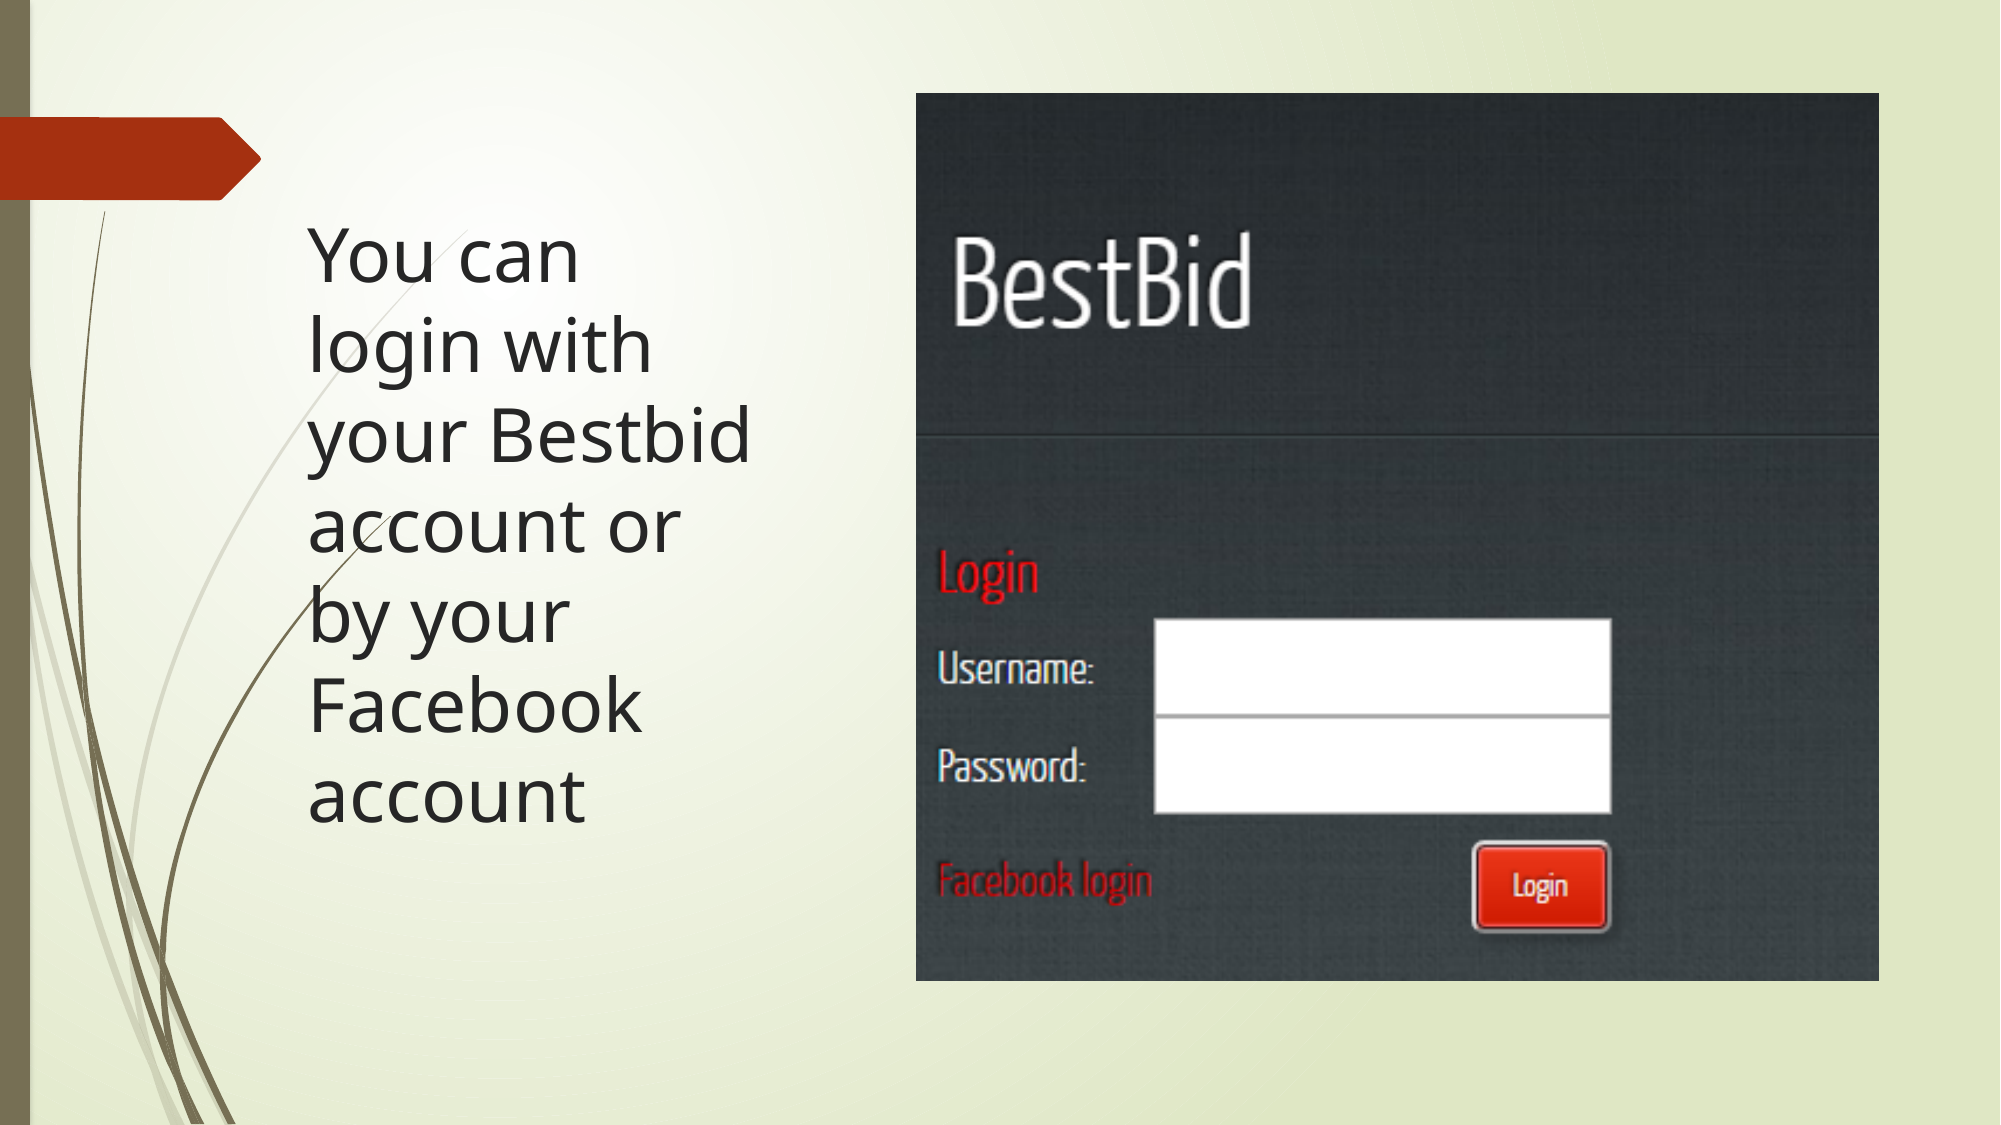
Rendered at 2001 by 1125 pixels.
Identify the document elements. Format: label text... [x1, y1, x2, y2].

title You can login with your Bestbid account or by your Facebook account [292, 199, 787, 891]
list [916, 92, 1879, 981]
